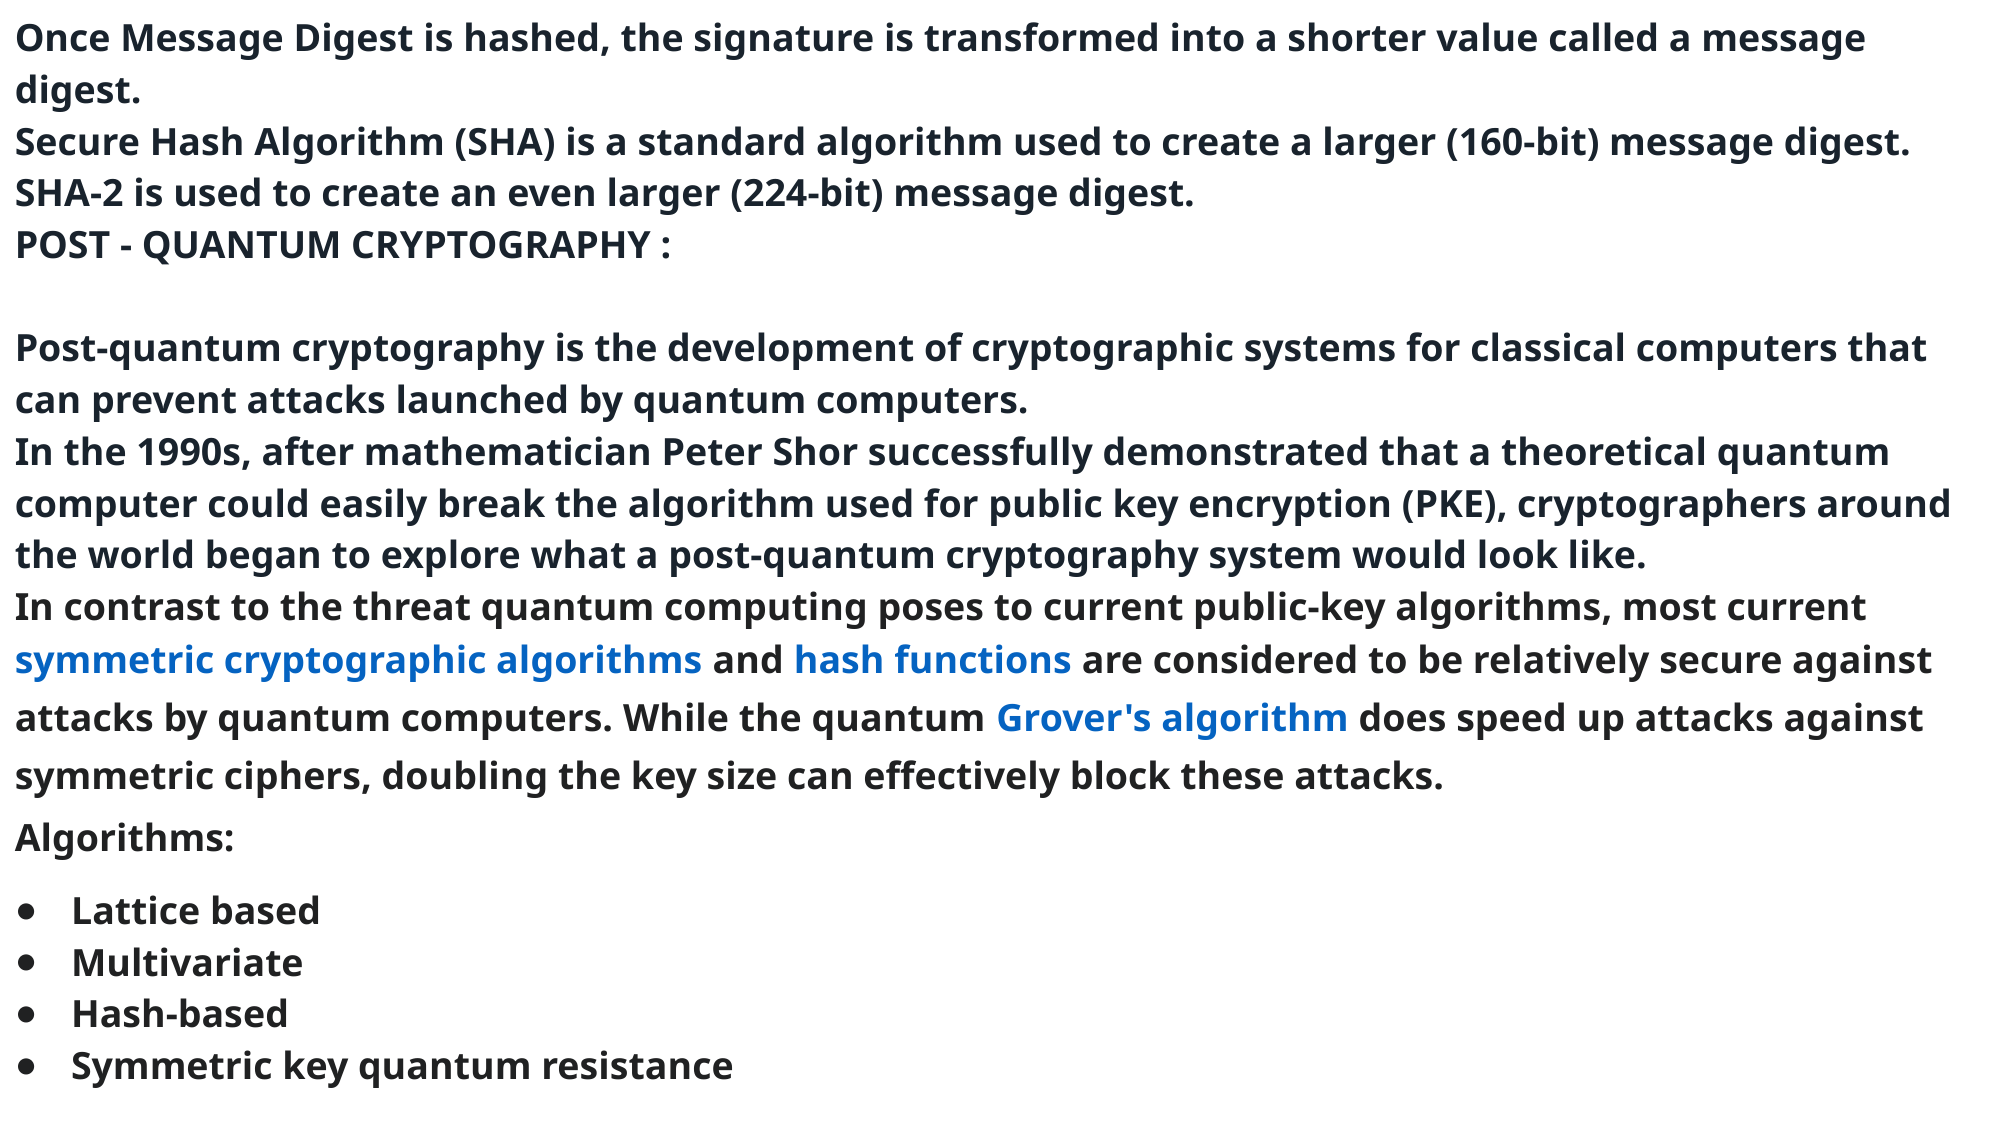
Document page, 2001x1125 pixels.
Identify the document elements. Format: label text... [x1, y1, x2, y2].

text_box Once Message Digest is hashed, the signature is transformed into a shorter value called a message digest. Secure Hash Algorithm (SHA) is a standard algorithm used to create a larger (160-bit) message digest. SHA-2 is used to create an even larger (224-bit) message digest. POST - QUANTUM CRYPTOGRAPHY : Post-quantum cryptography is the development of cryptographic systems for classical computers that can prevent attacks launched by quantum computers. In the 1990s, after mathematician Peter Shor successfully demonstrated that a theoretical quantum computer could easily break the algorithm used for public key encryption (PKE), cryptographers around the world began to explore what a post-quantum cryptography system would look like. In contrast to the threat quantum computing poses to current public-key algorithms, most current symmetric cryptographic algorithms and hash functions are considered to be relatively secure against attacks by quantum computers. While the quantum Grover's algorithm does speed up attacks against symmetric ciphers, doubling the key size can effectively block these attacks. Algorithms: Lattice based Multivariate Hash-based Symmetric key quantum resistance [0, 0, 2000, 1125]
